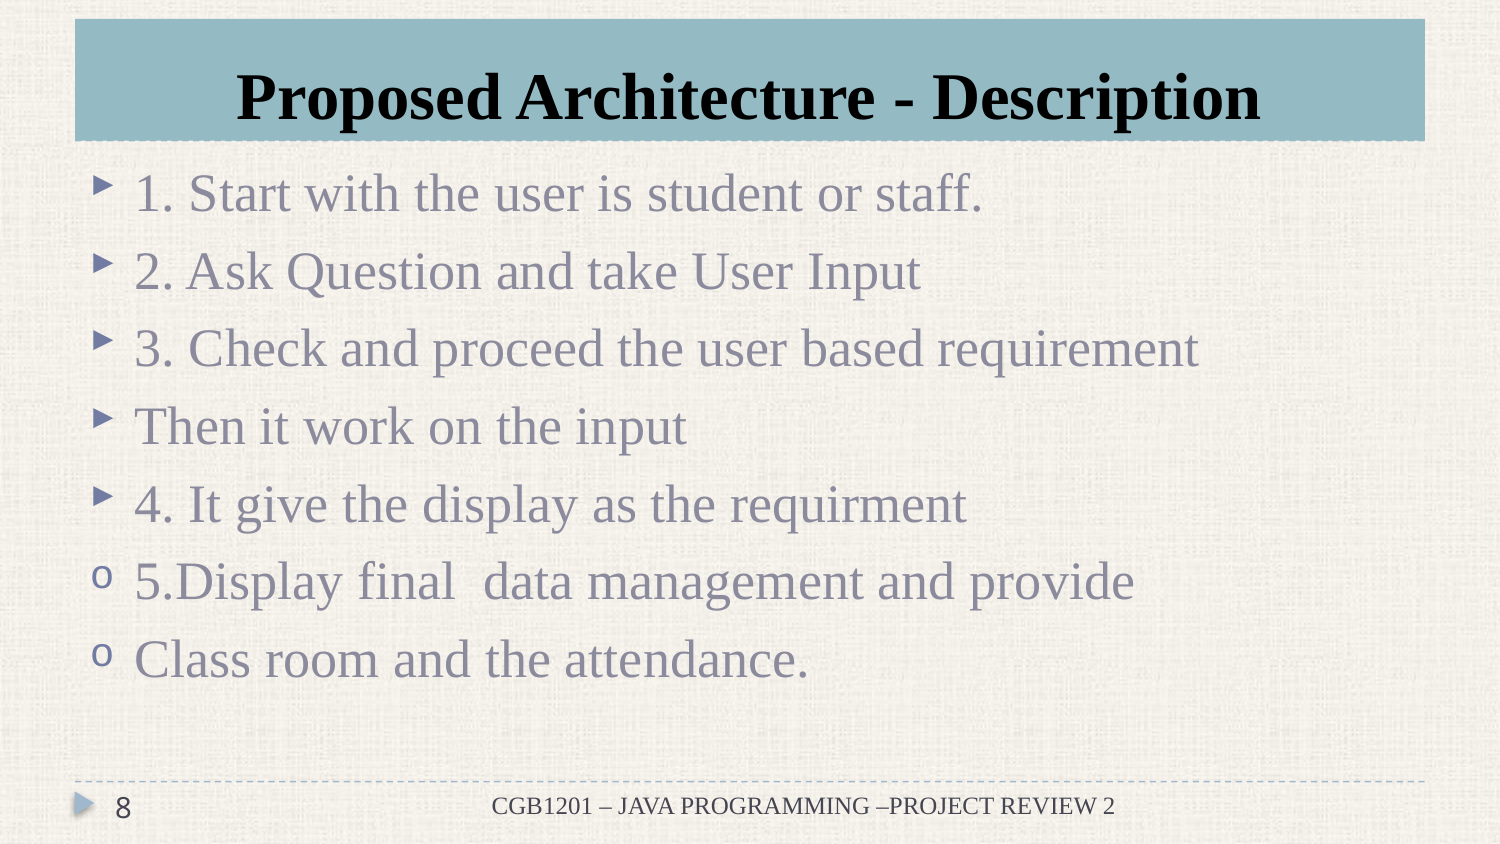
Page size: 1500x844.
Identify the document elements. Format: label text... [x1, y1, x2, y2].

slide_number 8 [100, 782, 426, 827]
footer CGB1201 – JAVA PROGRAMMING –PROJECT REVIEW 2 [450, 782, 1138, 844]
title Proposed Architecture - Description [75, 18, 1425, 141]
list 1. Start with the user is student or staff. 2. Ask Question and take User Input 3. Check and proceed the user based requirement Then it work on the input 4. It give the display as the requirment 5.Display final data management and provide Class room and the attendance. [75, 150, 1425, 758]
